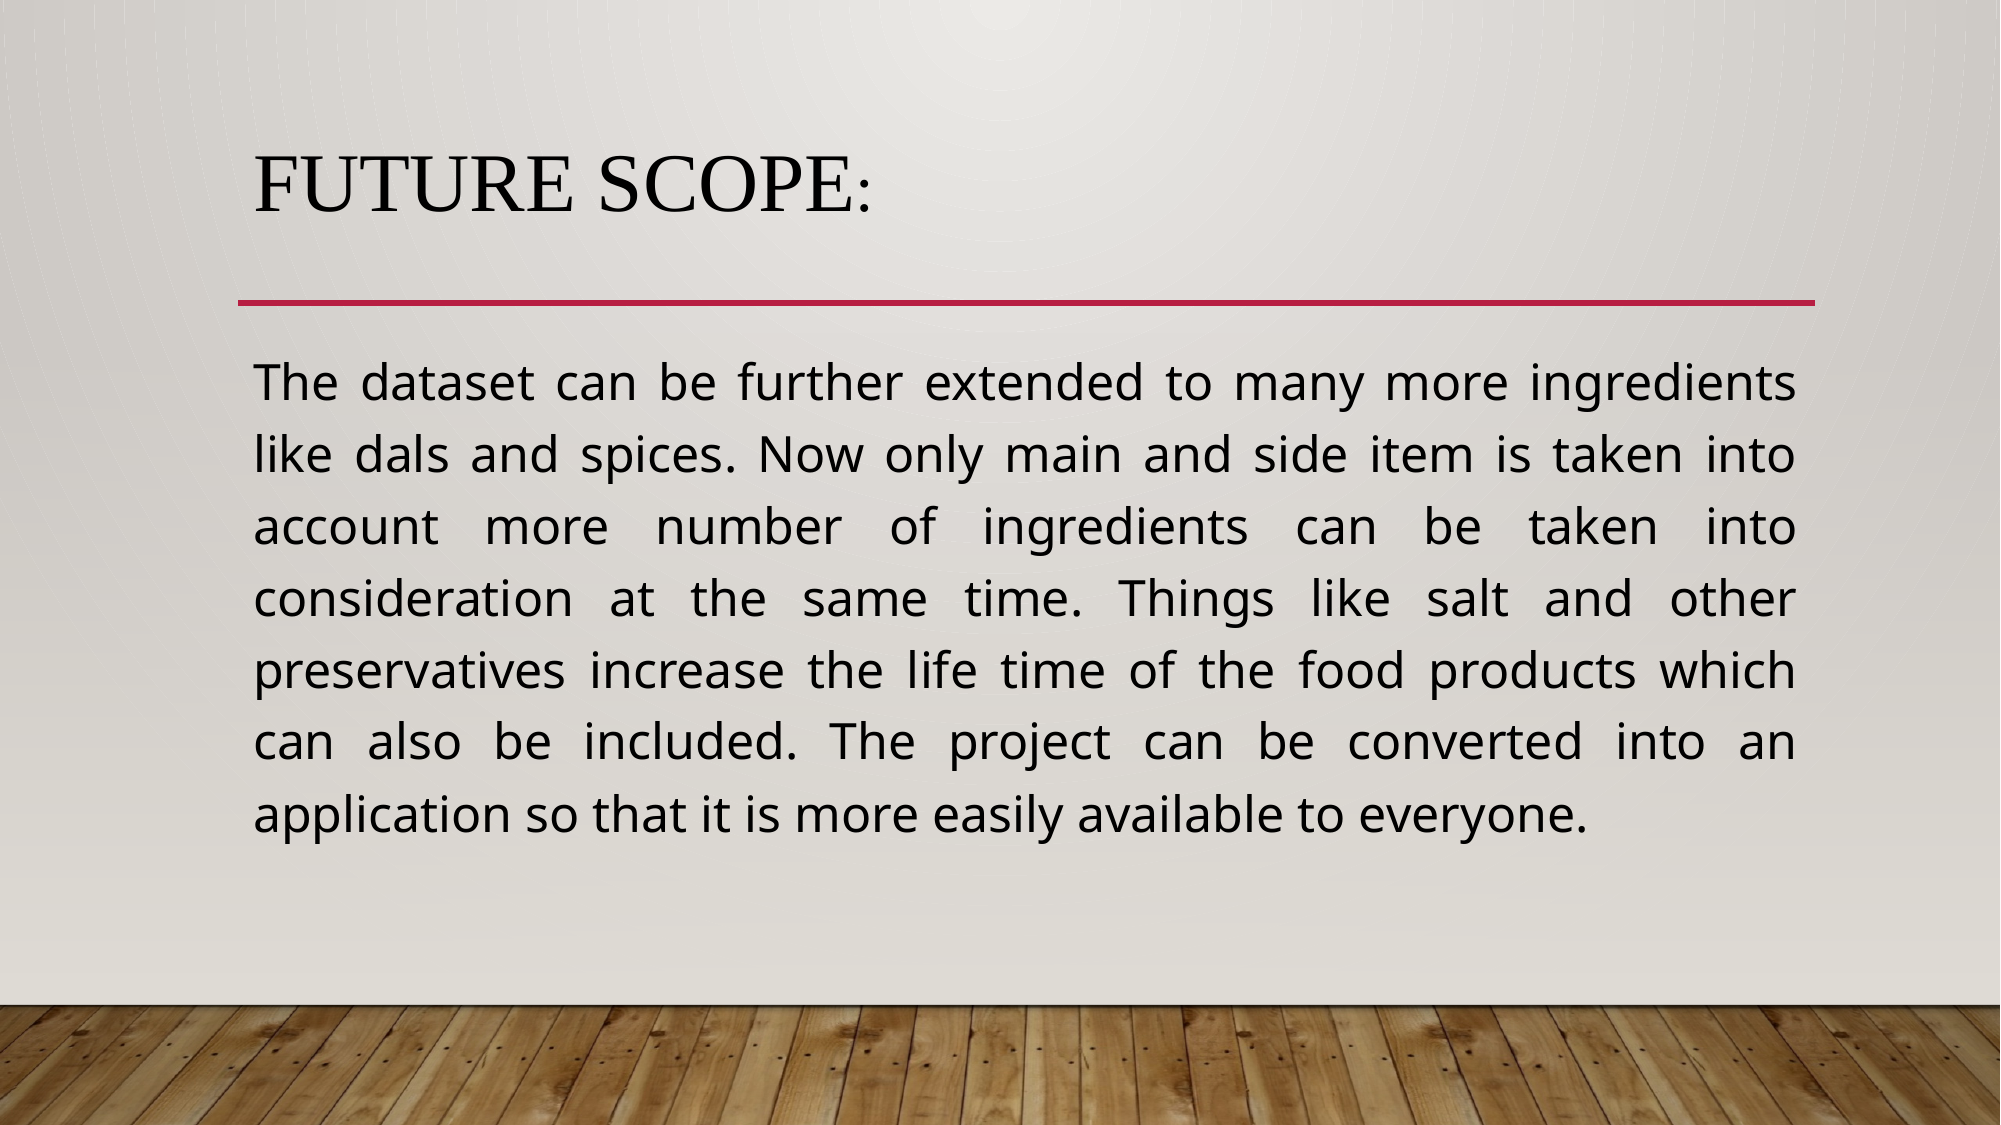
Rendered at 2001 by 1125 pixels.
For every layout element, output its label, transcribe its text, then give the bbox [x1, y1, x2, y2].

list The dataset can be further extended to many more ingredients like dals and spices. Now only main and side item is taken into account more number of ingredients can be taken into consideration at the same time. Things like salt and other preservatives increase the life time of the food products which can also be included. The project can be converted into an application so that it is more easily available to everyone. [238, 330, 1814, 897]
picture [0, 1005, 2000, 1125]
title FUTURE SCOPE: [238, 131, 1814, 305]
